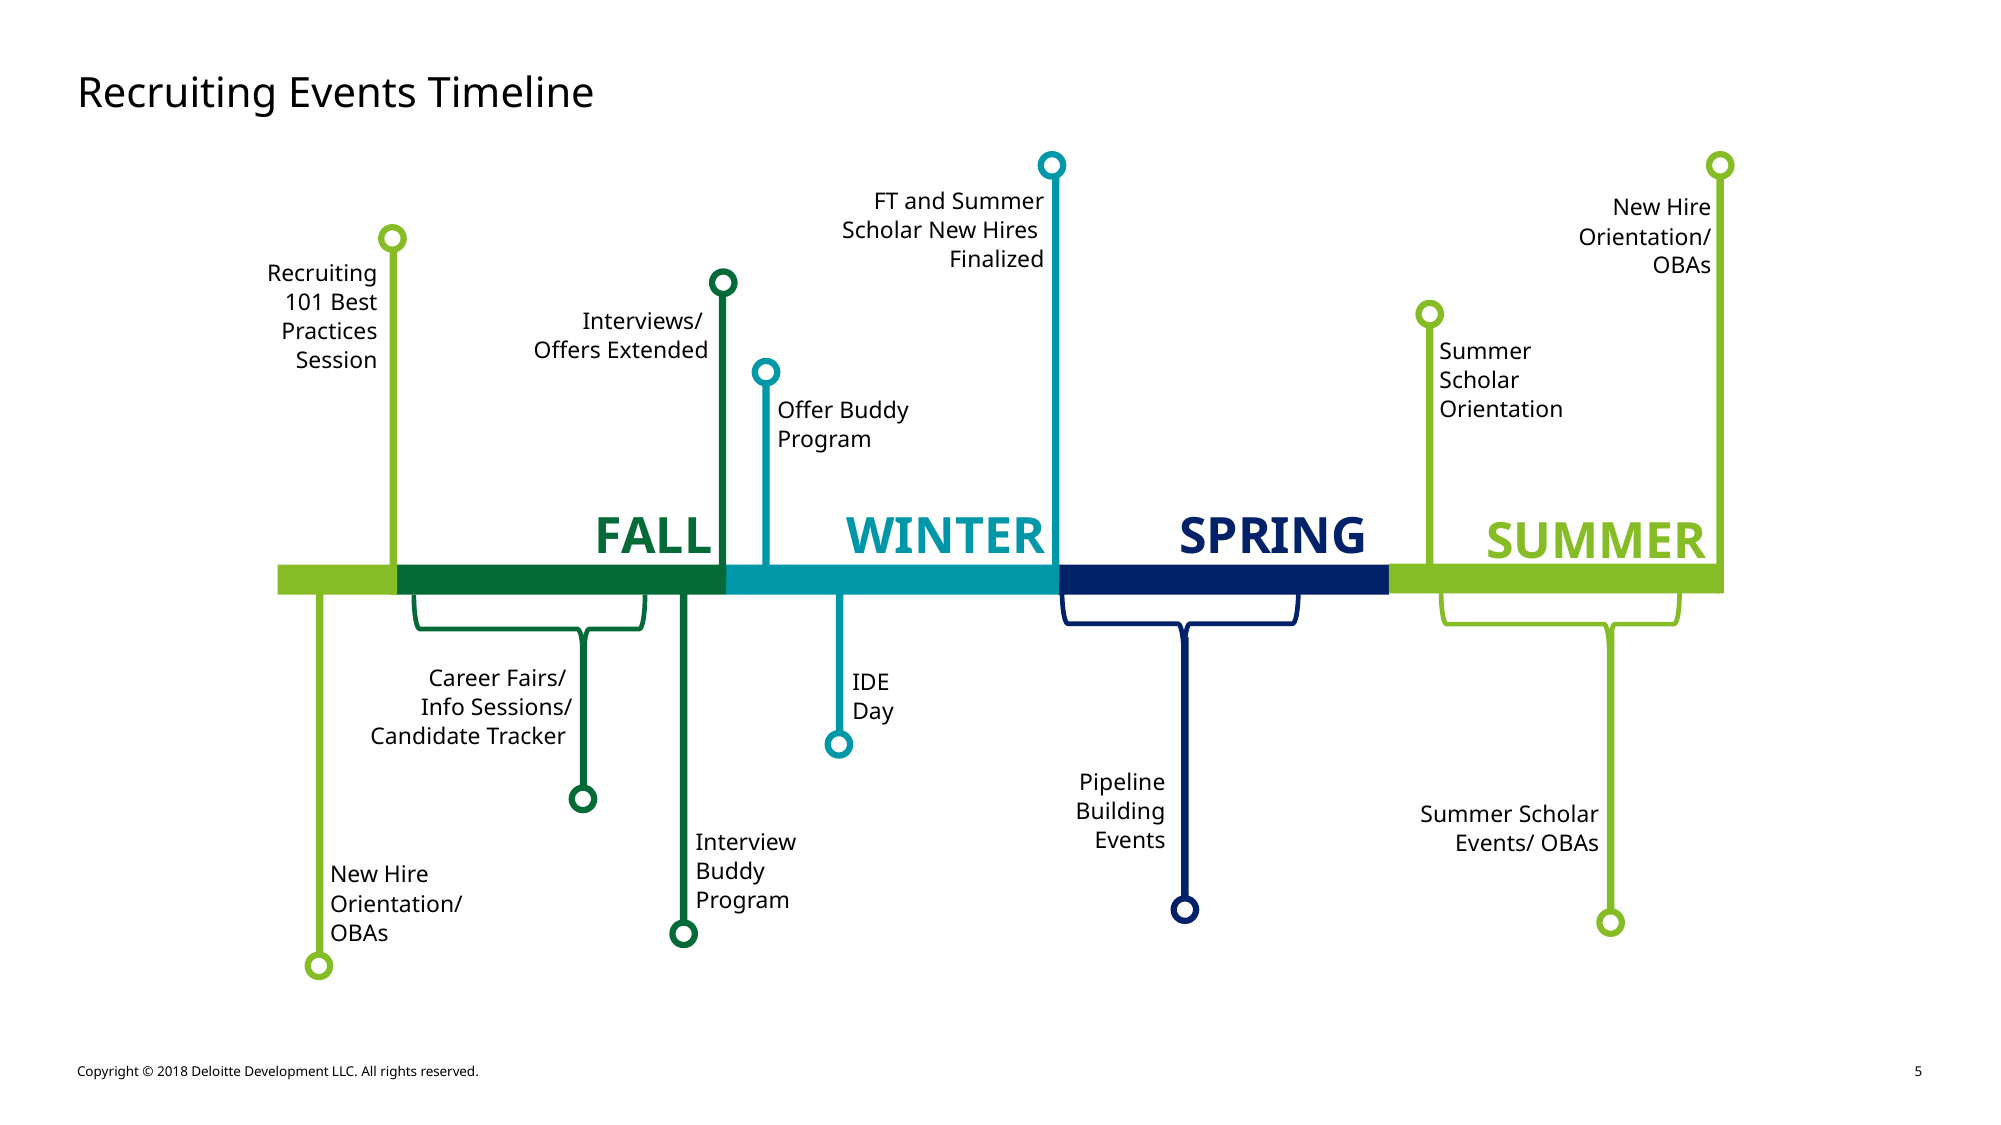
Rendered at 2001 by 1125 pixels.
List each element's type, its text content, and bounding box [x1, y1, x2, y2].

text_box SPRING [1088, 503, 1368, 564]
text_box Recruiting 101 Best Practices Session [233, 249, 393, 381]
text_box [1061, 588, 1299, 637]
text_box [709, 269, 737, 297]
text_box [825, 731, 853, 758]
text_box [1716, 286, 1724, 594]
text_box [718, 296, 727, 580]
text_box [752, 358, 780, 386]
text_box Summer Scholar Orientation [1434, 327, 1604, 430]
text_box FT and Summer Scholar New Hires Finalized [816, 177, 1052, 280]
text_box [277, 564, 389, 595]
text_box [1181, 637, 1189, 896]
text_box [762, 386, 770, 575]
text_box WINTER [770, 504, 1046, 565]
text_box [1416, 300, 1444, 328]
text_box New Hire Orientation/ OBAs [324, 851, 487, 953]
text_box Summer Scholar Events/ OBAs [1396, 790, 1615, 864]
text_box [579, 638, 588, 786]
text_box [1171, 896, 1199, 923]
text_box Offer Buddy Program [770, 386, 962, 460]
text_box [413, 594, 646, 664]
text_box [1606, 864, 1615, 909]
text_box [389, 251, 398, 595]
text_box [1606, 629, 1615, 790]
text_box [1706, 152, 1734, 179]
text_box Career Fairs/ Info Sessions/ Candidate Tracker [335, 654, 579, 757]
text_box Interview Buddy Program [688, 818, 858, 921]
text_box [1052, 177, 1060, 582]
text_box [835, 569, 844, 731]
text_box Interviews/ Offers Extended [440, 297, 724, 371]
text_box [398, 564, 727, 595]
text_box New Hire Orientation/ OBAs [1542, 183, 1727, 286]
text_box [569, 785, 597, 813]
text_box [1597, 909, 1624, 936]
text_box FALL [433, 504, 713, 565]
text_box [670, 920, 697, 948]
text_box [315, 565, 324, 953]
text_box [679, 588, 688, 920]
text_box [1426, 328, 1434, 567]
text_box [305, 952, 333, 980]
text_box IDE Day [844, 658, 925, 732]
text_box SUMMER [1427, 508, 1707, 569]
text_box [1388, 563, 1716, 594]
title Recruiting Events Timeline [77, 66, 1923, 121]
text_box [727, 564, 1060, 595]
text_box [1038, 152, 1066, 179]
text_box [379, 225, 406, 252]
text_box [1060, 564, 1389, 595]
text_box Pipeline Building Events [880, 758, 1187, 890]
text_box [1441, 591, 1680, 629]
